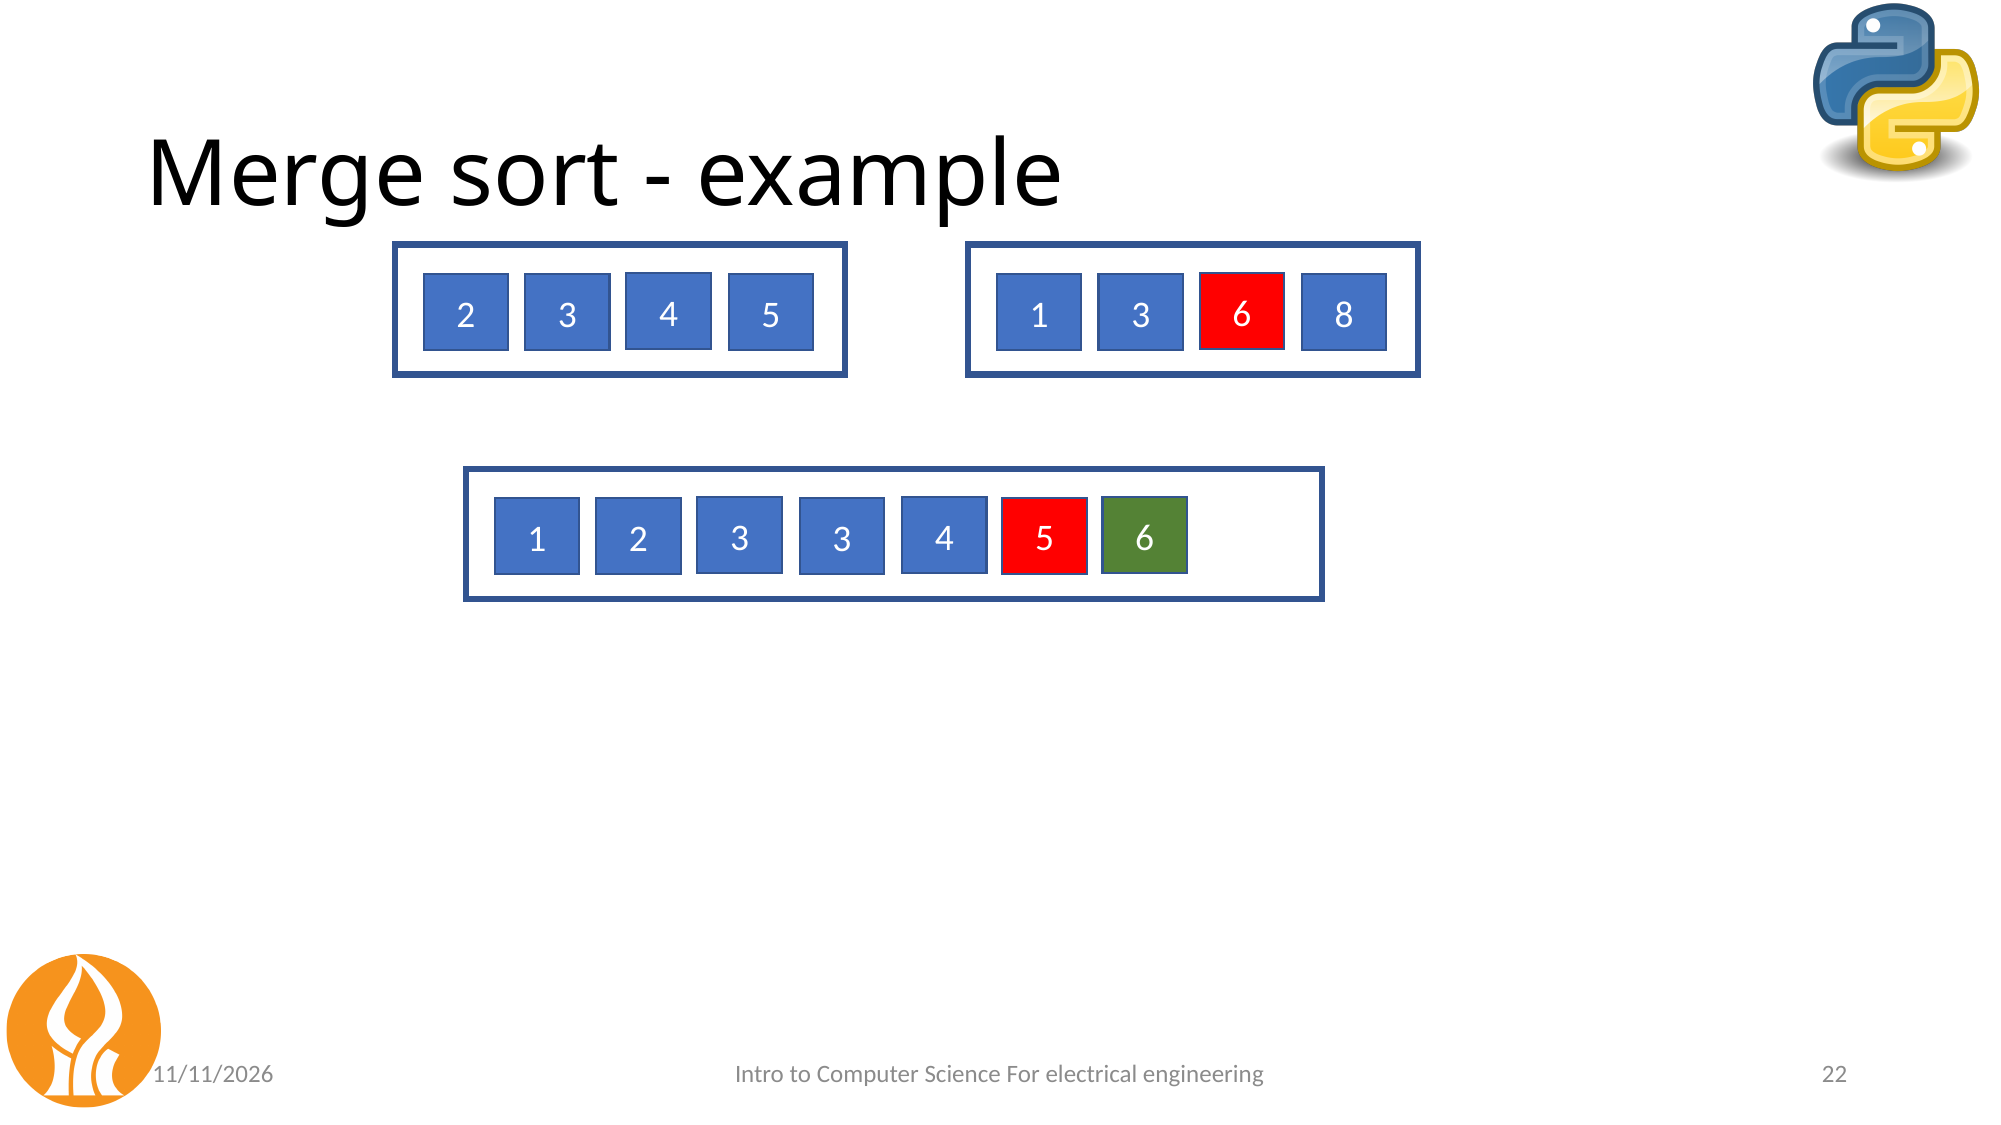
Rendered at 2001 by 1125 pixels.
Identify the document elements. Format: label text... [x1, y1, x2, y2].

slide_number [137, 1042, 588, 1103]
footer Intro to Computer Science For electrical engineering [662, 1042, 1338, 1103]
slide_number 22 [1412, 1042, 1863, 1103]
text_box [394, 244, 845, 375]
picture [1, 948, 165, 1111]
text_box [465, 468, 1322, 599]
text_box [968, 244, 1419, 375]
picture [1802, 0, 1990, 187]
title Merge sort - example [130, 67, 1856, 285]
